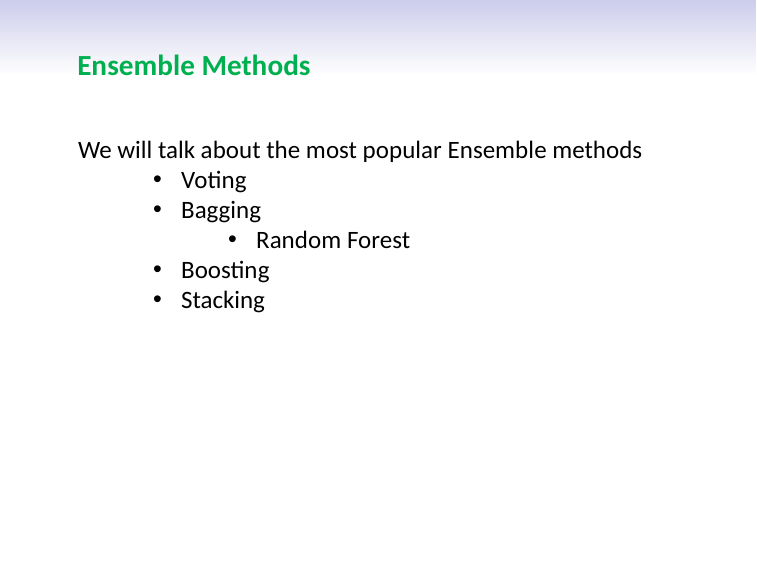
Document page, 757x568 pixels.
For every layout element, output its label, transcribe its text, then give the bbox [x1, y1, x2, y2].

list We will talk about the most popular Ensemble methods Voting Bagging Random Forest Boosting Stacking [78, 133, 696, 377]
title Ensemble Methods [77, 46, 634, 82]
picture [0, 0, 756, 74]
